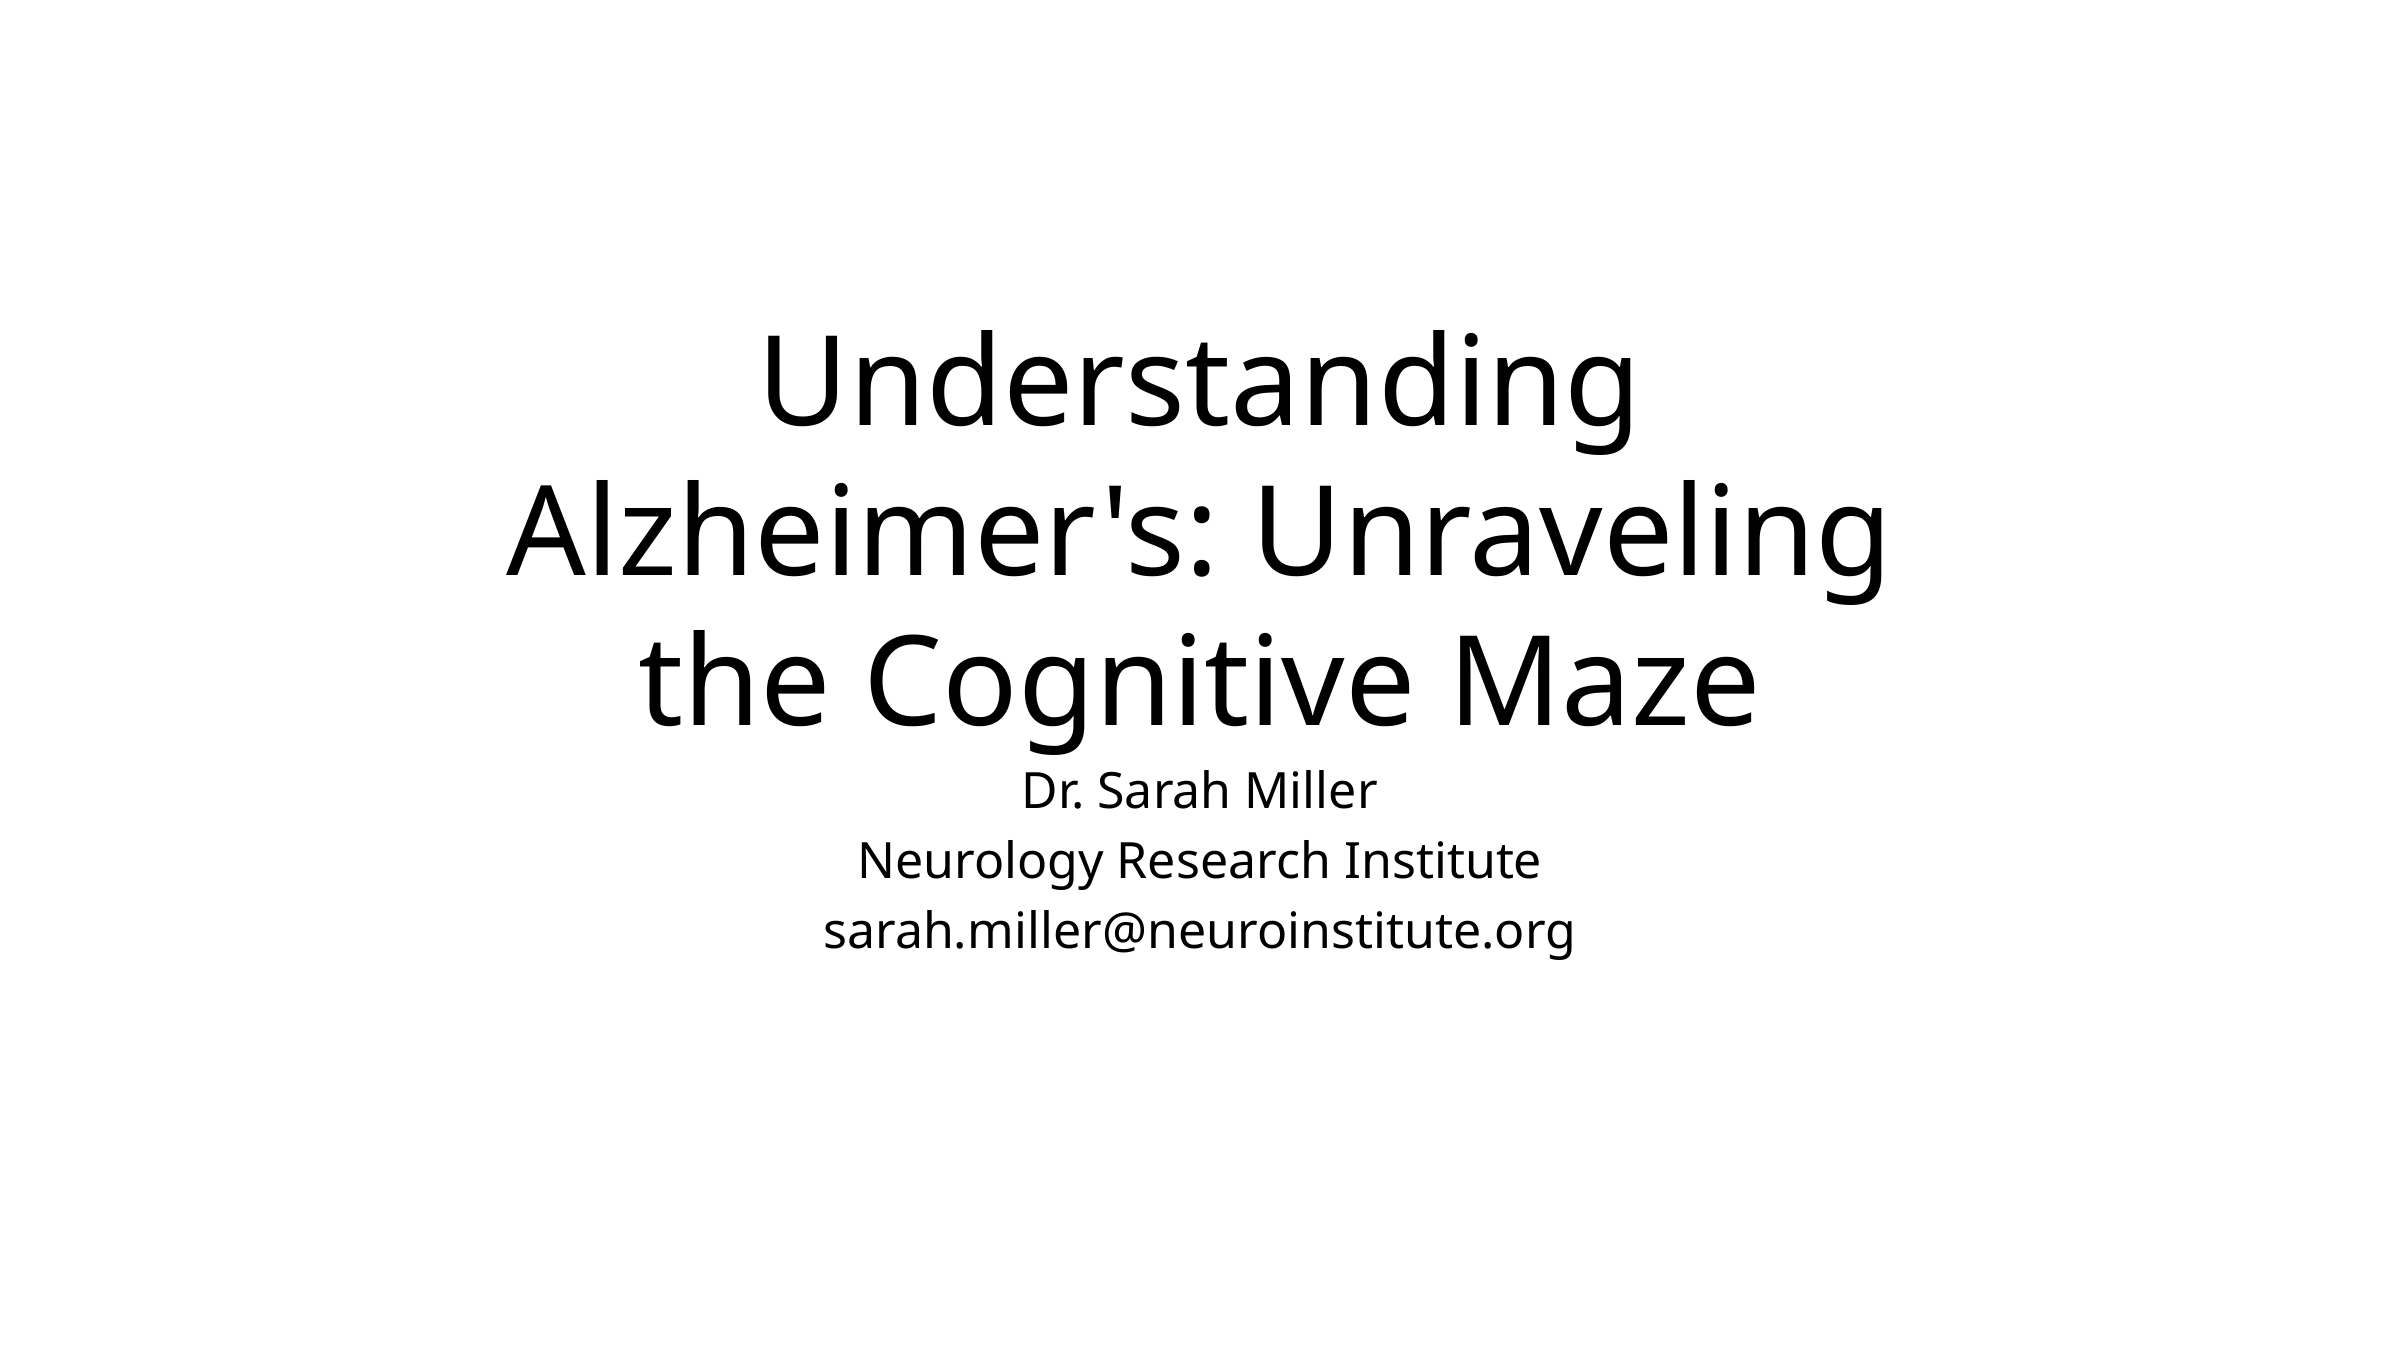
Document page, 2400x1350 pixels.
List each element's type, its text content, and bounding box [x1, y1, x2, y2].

title Understanding Alzheimer's: Unraveling the Cognitive Maze [450, 329, 1950, 721]
subtitle Dr. Sarah Miller Neurology Research Institute sarah.miller@neuroinstitute.org [450, 750, 1950, 1023]
